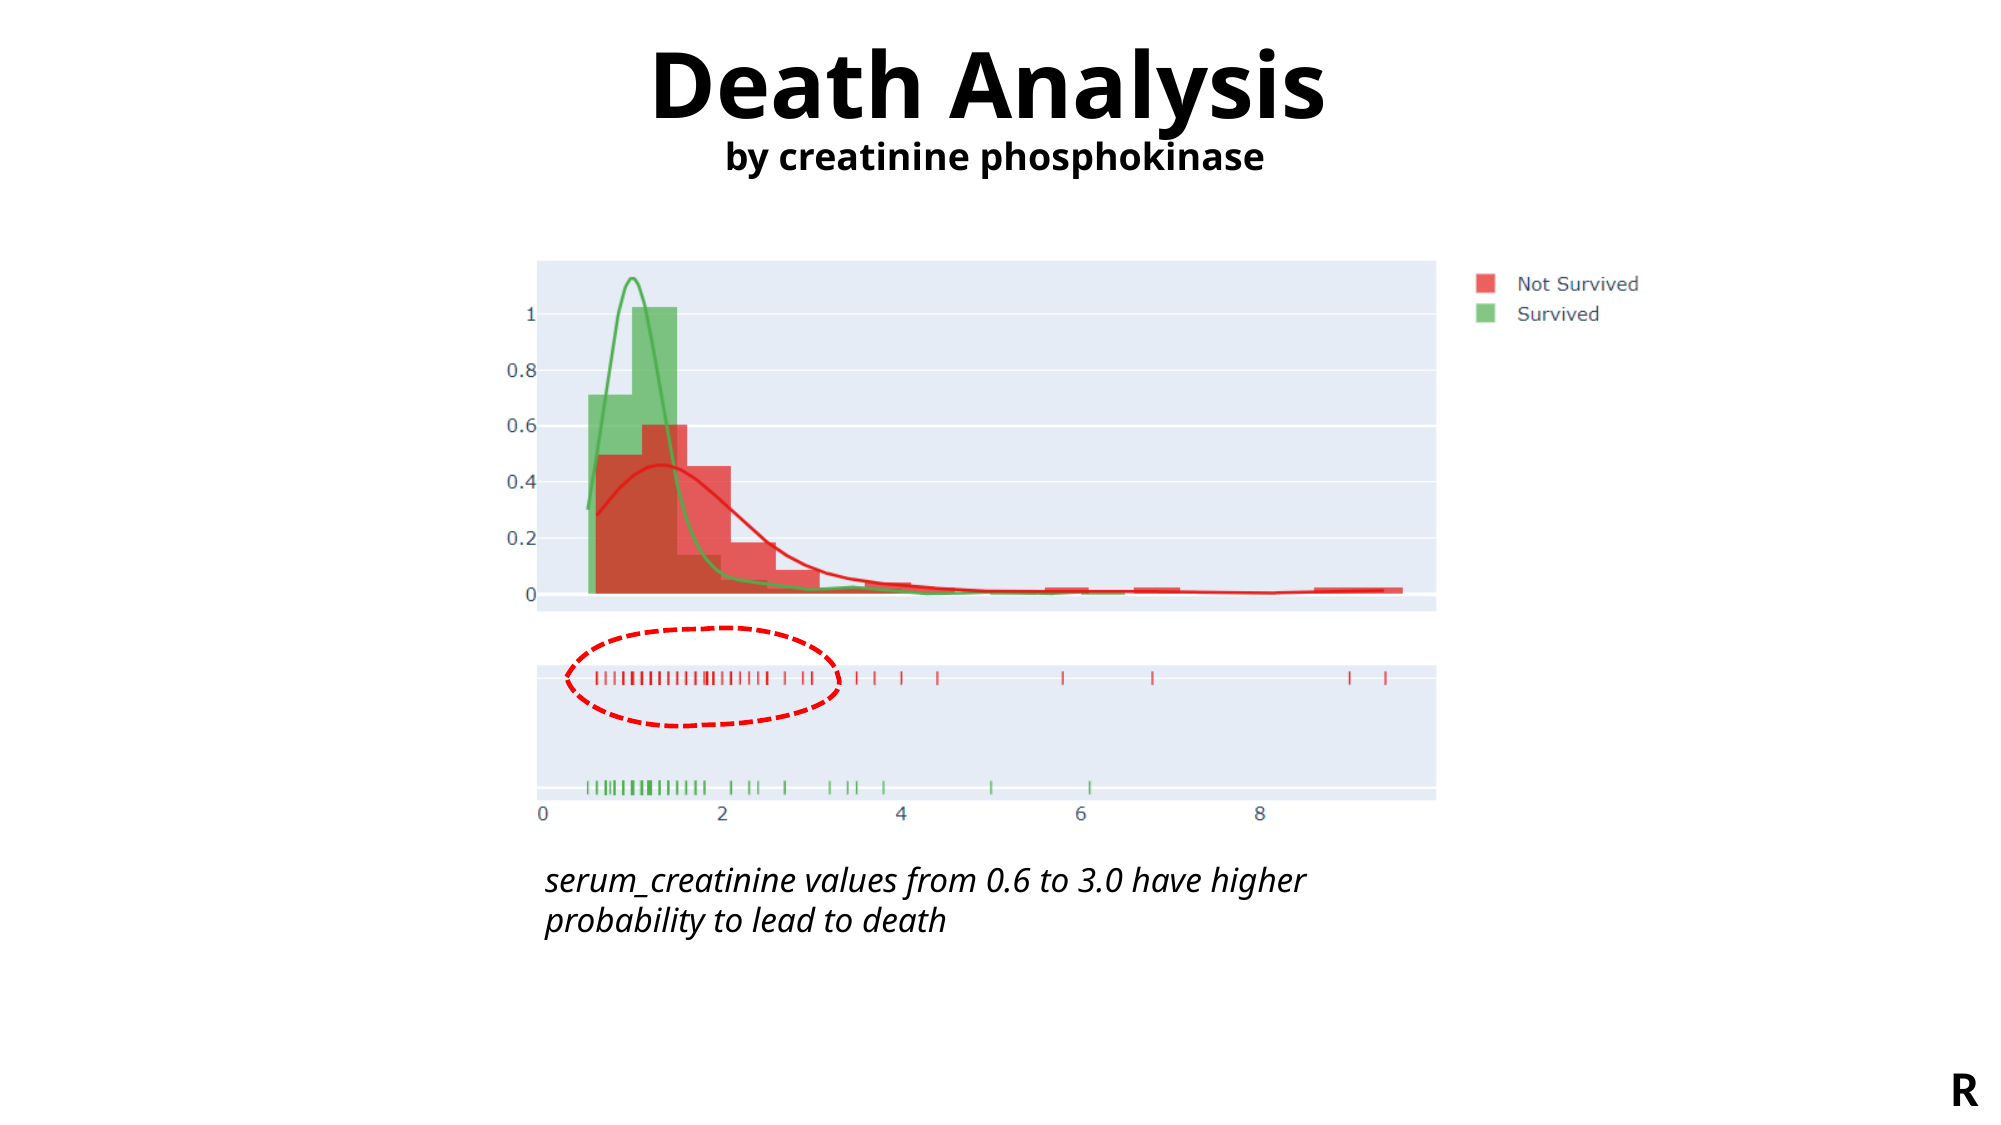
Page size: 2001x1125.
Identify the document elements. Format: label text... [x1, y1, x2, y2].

text_box R [1936, 1049, 1991, 1124]
text_box serum_creatinine values from 0.6 to 3.0 have higher probability to lead to death [530, 863, 1434, 947]
picture [477, 217, 1667, 863]
title Death Analysis by creatinine phosphokinase [0, 0, 2000, 218]
